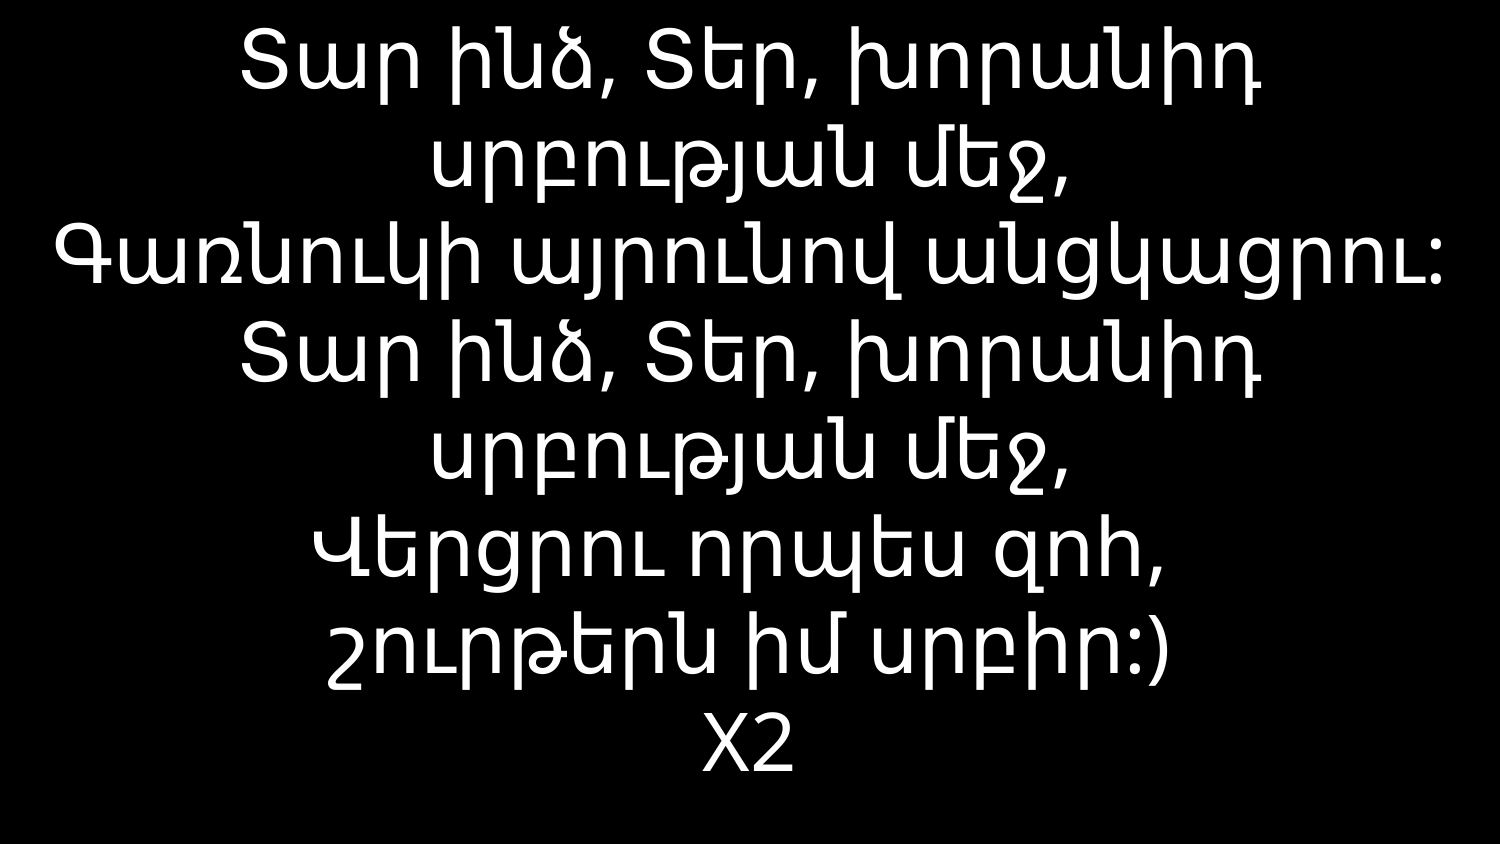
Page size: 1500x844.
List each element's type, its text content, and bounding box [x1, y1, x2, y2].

title Տար ինձ, Տեր, խորանիդ սրբության մեջ, Գառնուկի այրունով անցկացրու: Տար ինձ, Տեր, խորանիդ սրբության մեջ, Վերցրու որպես զոհ, շուրթերն իմ սրբիր:) X2 [0, 0, 1500, 844]
